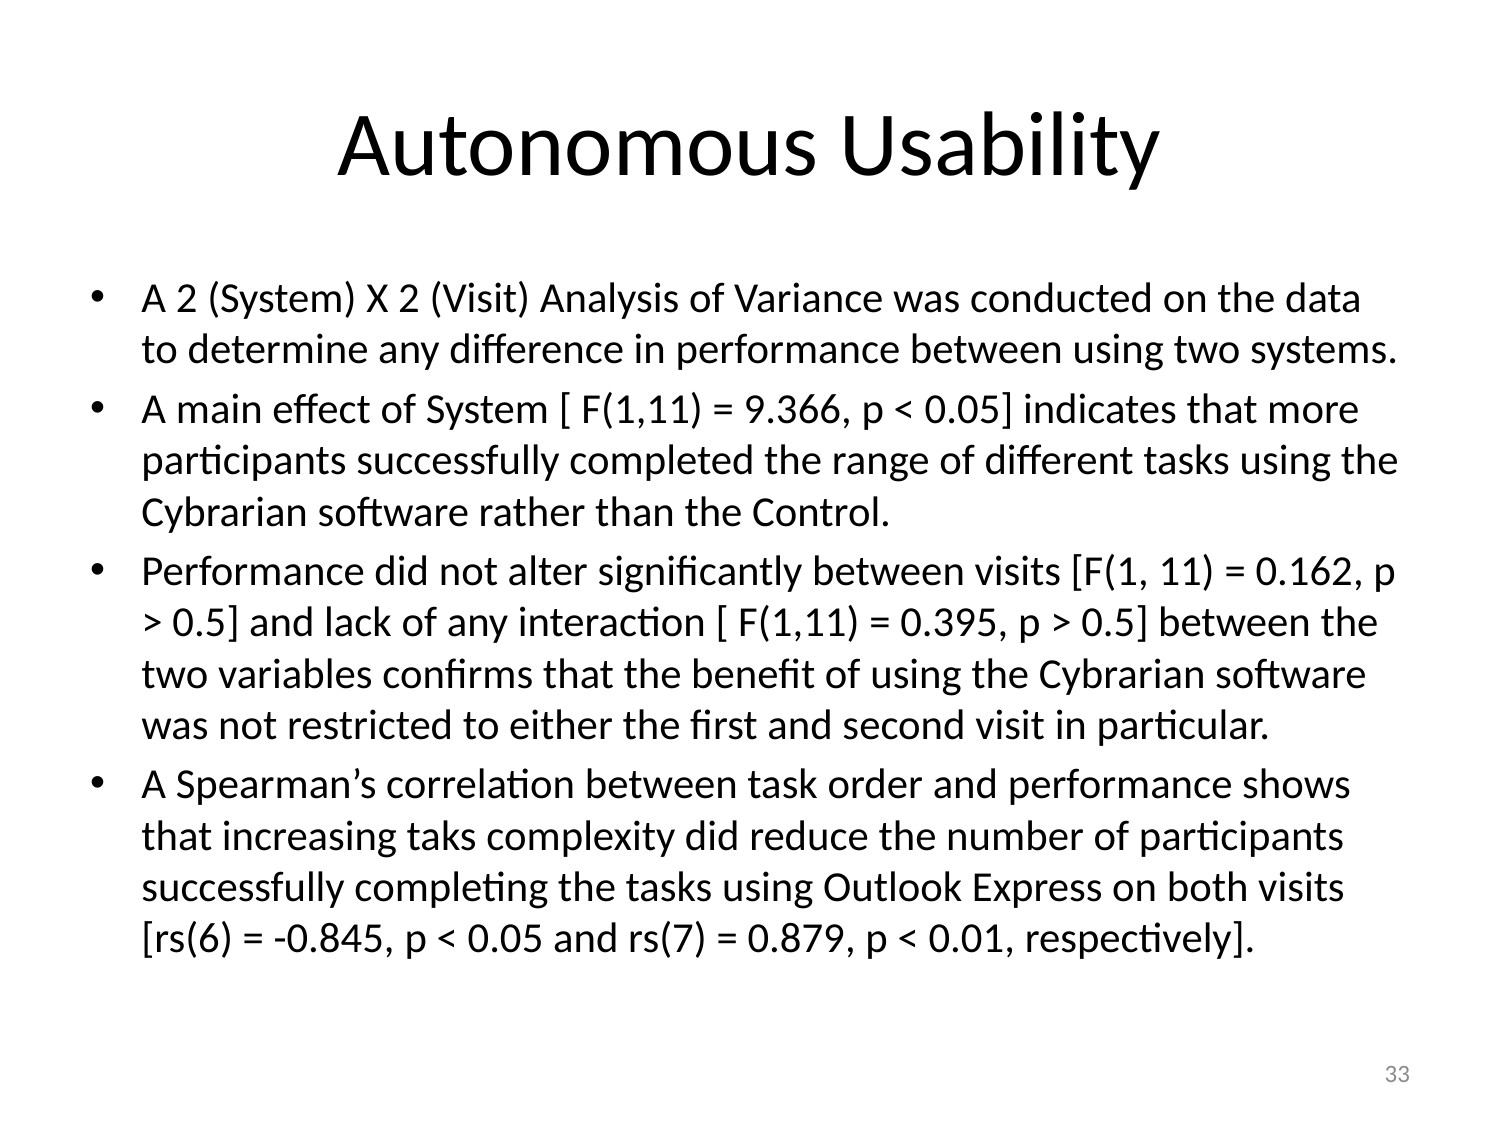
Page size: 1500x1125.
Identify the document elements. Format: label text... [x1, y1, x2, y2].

title Autonomous Usability [75, 45, 1425, 233]
slide_number 33 [1074, 1042, 1425, 1103]
list A 2 (System) X 2 (Visit) Analysis of Variance was conducted on the data to determine any difference in performance between using two systems. A main effect of System [ F(1,11) = 9.366, p < 0.05] indicates that more participants successfully completed the range of different tasks using the Cybrarian software rather than the Control. Performance did not alter significantly between visits [F(1, 11) = 0.162, p > 0.5] and lack of any interaction [ F(1,11) = 0.395, p > 0.5] between the two variables confirms that the benefit of using the Cybrarian software was not restricted to either the first and second visit in particular. A Spearman’s correlation between task order and performance shows that increasing taks complexity did reduce the number of participants successfully completing the tasks using Outlook Express on both visits [rs(6) = -0.845, p < 0.05 and rs(7) = 0.879, p < 0.01, respectively]. [75, 262, 1425, 1059]
